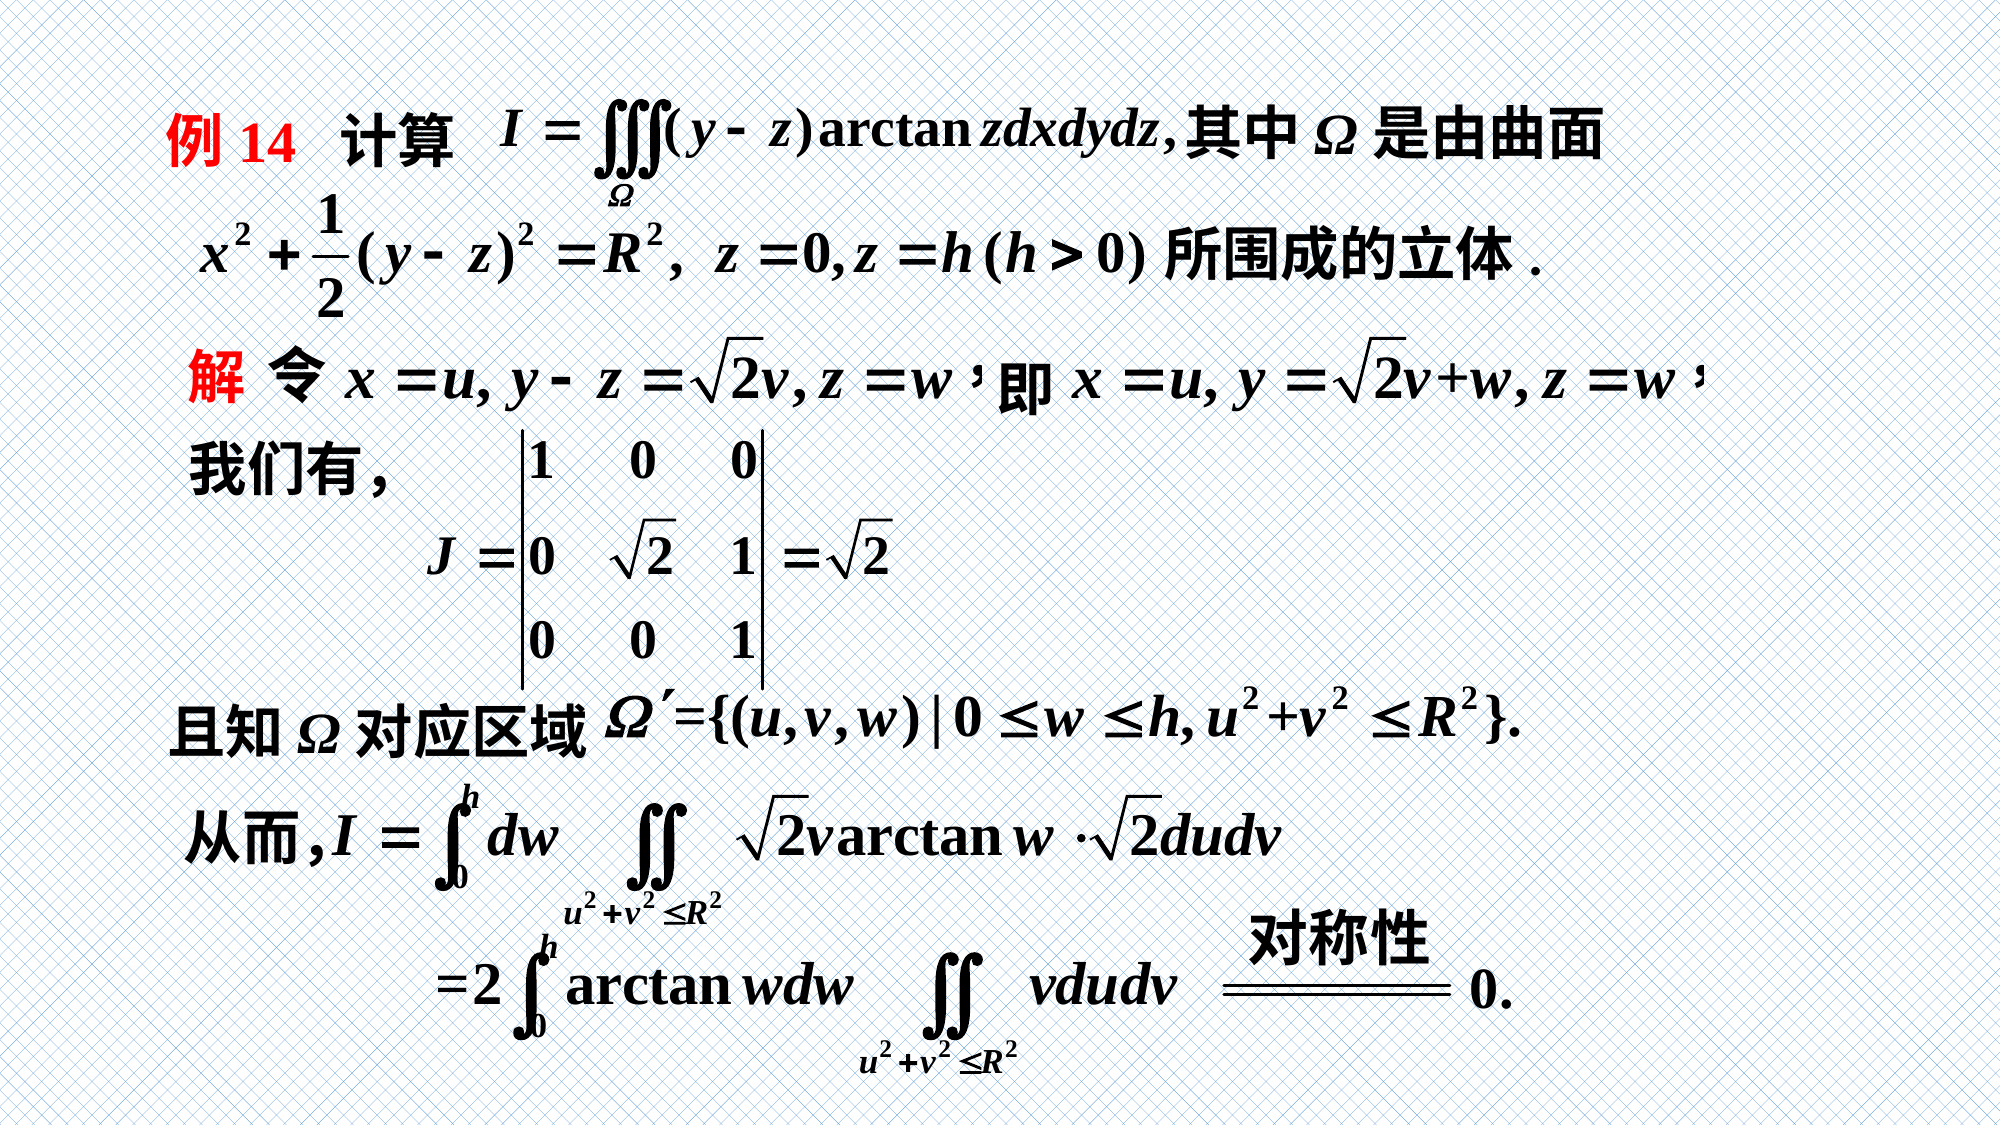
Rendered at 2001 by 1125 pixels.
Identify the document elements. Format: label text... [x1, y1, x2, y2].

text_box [187, 173, 1155, 331]
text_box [426, 918, 1191, 1086]
text_box 且知Ω对应区域 [152, 687, 603, 773]
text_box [489, 77, 1184, 217]
text_box 解 [172, 332, 259, 418]
text_box 我们有， [174, 425, 417, 510]
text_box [1461, 955, 1520, 1024]
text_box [417, 420, 903, 701]
text_box 所围成的立体. [1155, 209, 1559, 295]
text_box 从而， [169, 793, 320, 879]
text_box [1058, 326, 1704, 424]
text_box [259, 326, 982, 424]
text_box 其中Ω是由曲面 [1184, 89, 1621, 174]
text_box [1213, 899, 1462, 1011]
text_box 即 [982, 345, 1071, 430]
text_box 例14 计算 [151, 96, 471, 182]
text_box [320, 769, 1298, 937]
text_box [593, 671, 1533, 762]
